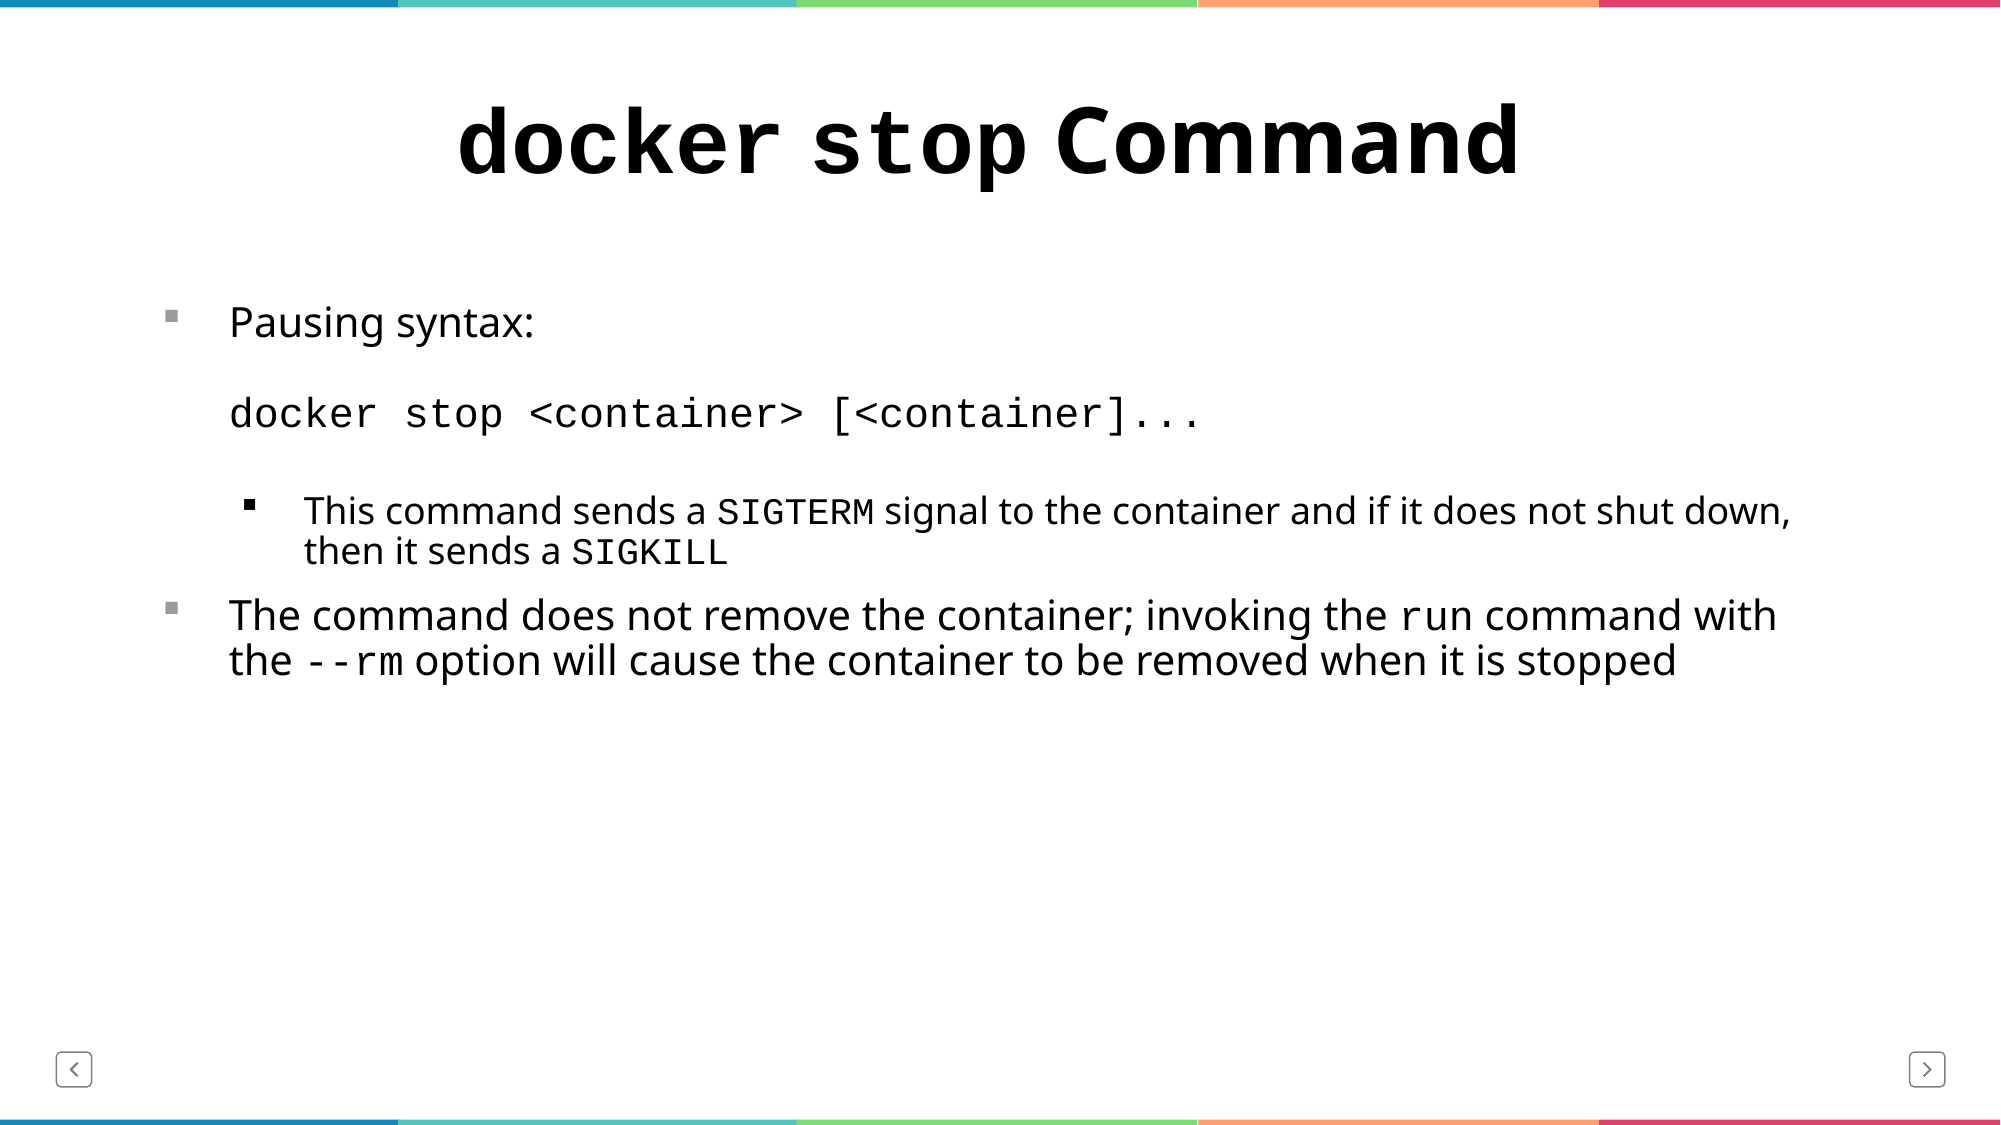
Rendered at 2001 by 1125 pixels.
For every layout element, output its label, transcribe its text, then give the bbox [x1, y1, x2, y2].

title docker stop Command [138, 68, 1864, 219]
list Pausing syntax: docker stop <container> [<container]... This command sends a SIGTERM signal to the container and if it does not shut down, then it sends a SIGKILL The command does not remove the container; invoking the run command with the --rm option will cause the container to be removed when it is stopped [138, 294, 1864, 965]
